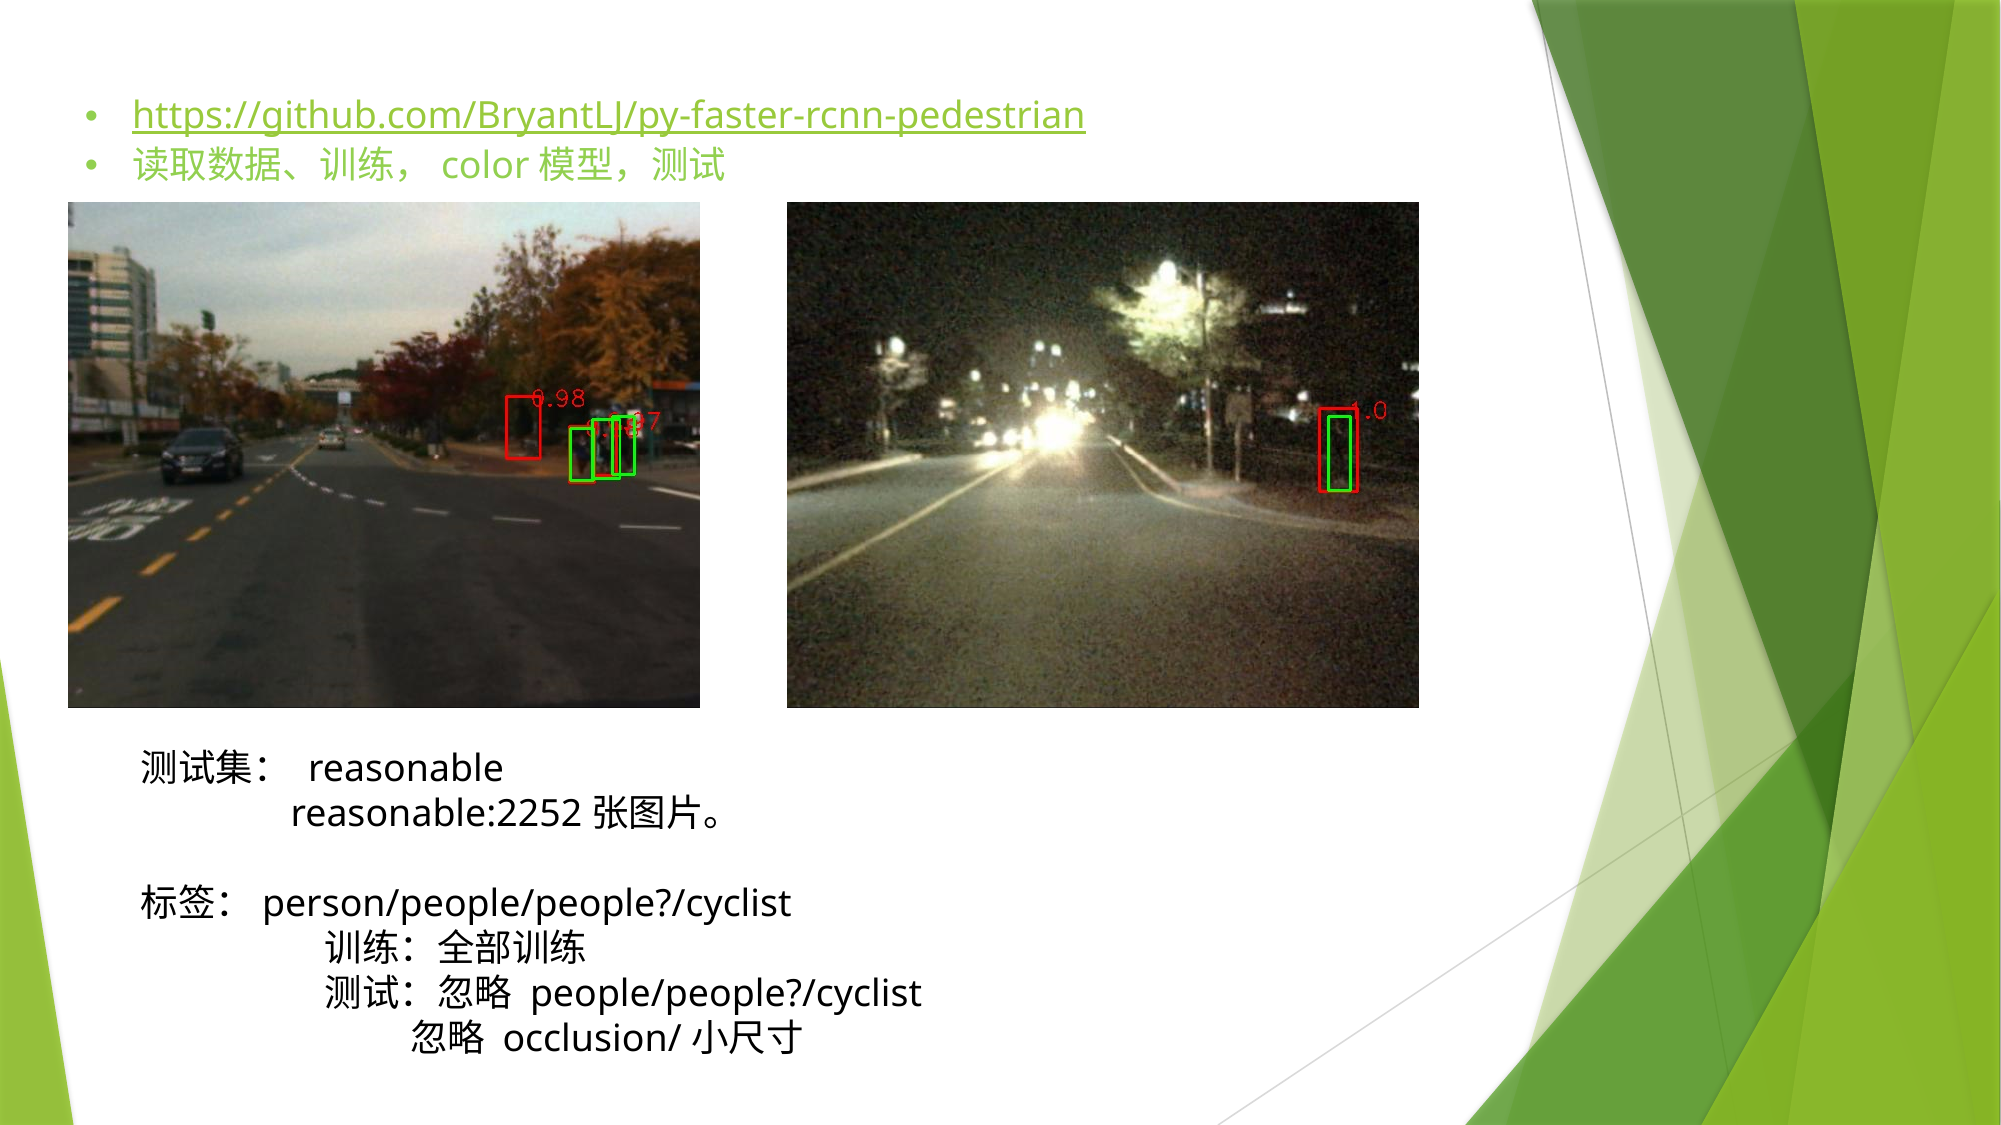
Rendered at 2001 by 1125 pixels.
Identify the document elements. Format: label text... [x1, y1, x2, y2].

text_box https://github.com/BryantLJ/py-faster-rcnn-pedestrian 读取数据、训练，color模型，测试 [70, 83, 1102, 194]
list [68, 201, 701, 708]
text_box 测试集： reasonable reasonable:2252张图片。 标签：person/people/people?/cyclist 训练：全部训练 测试：忽略 people/people?/cyclist 忽略 occlusion/小尺寸 [125, 736, 1484, 1066]
picture [786, 201, 1419, 708]
